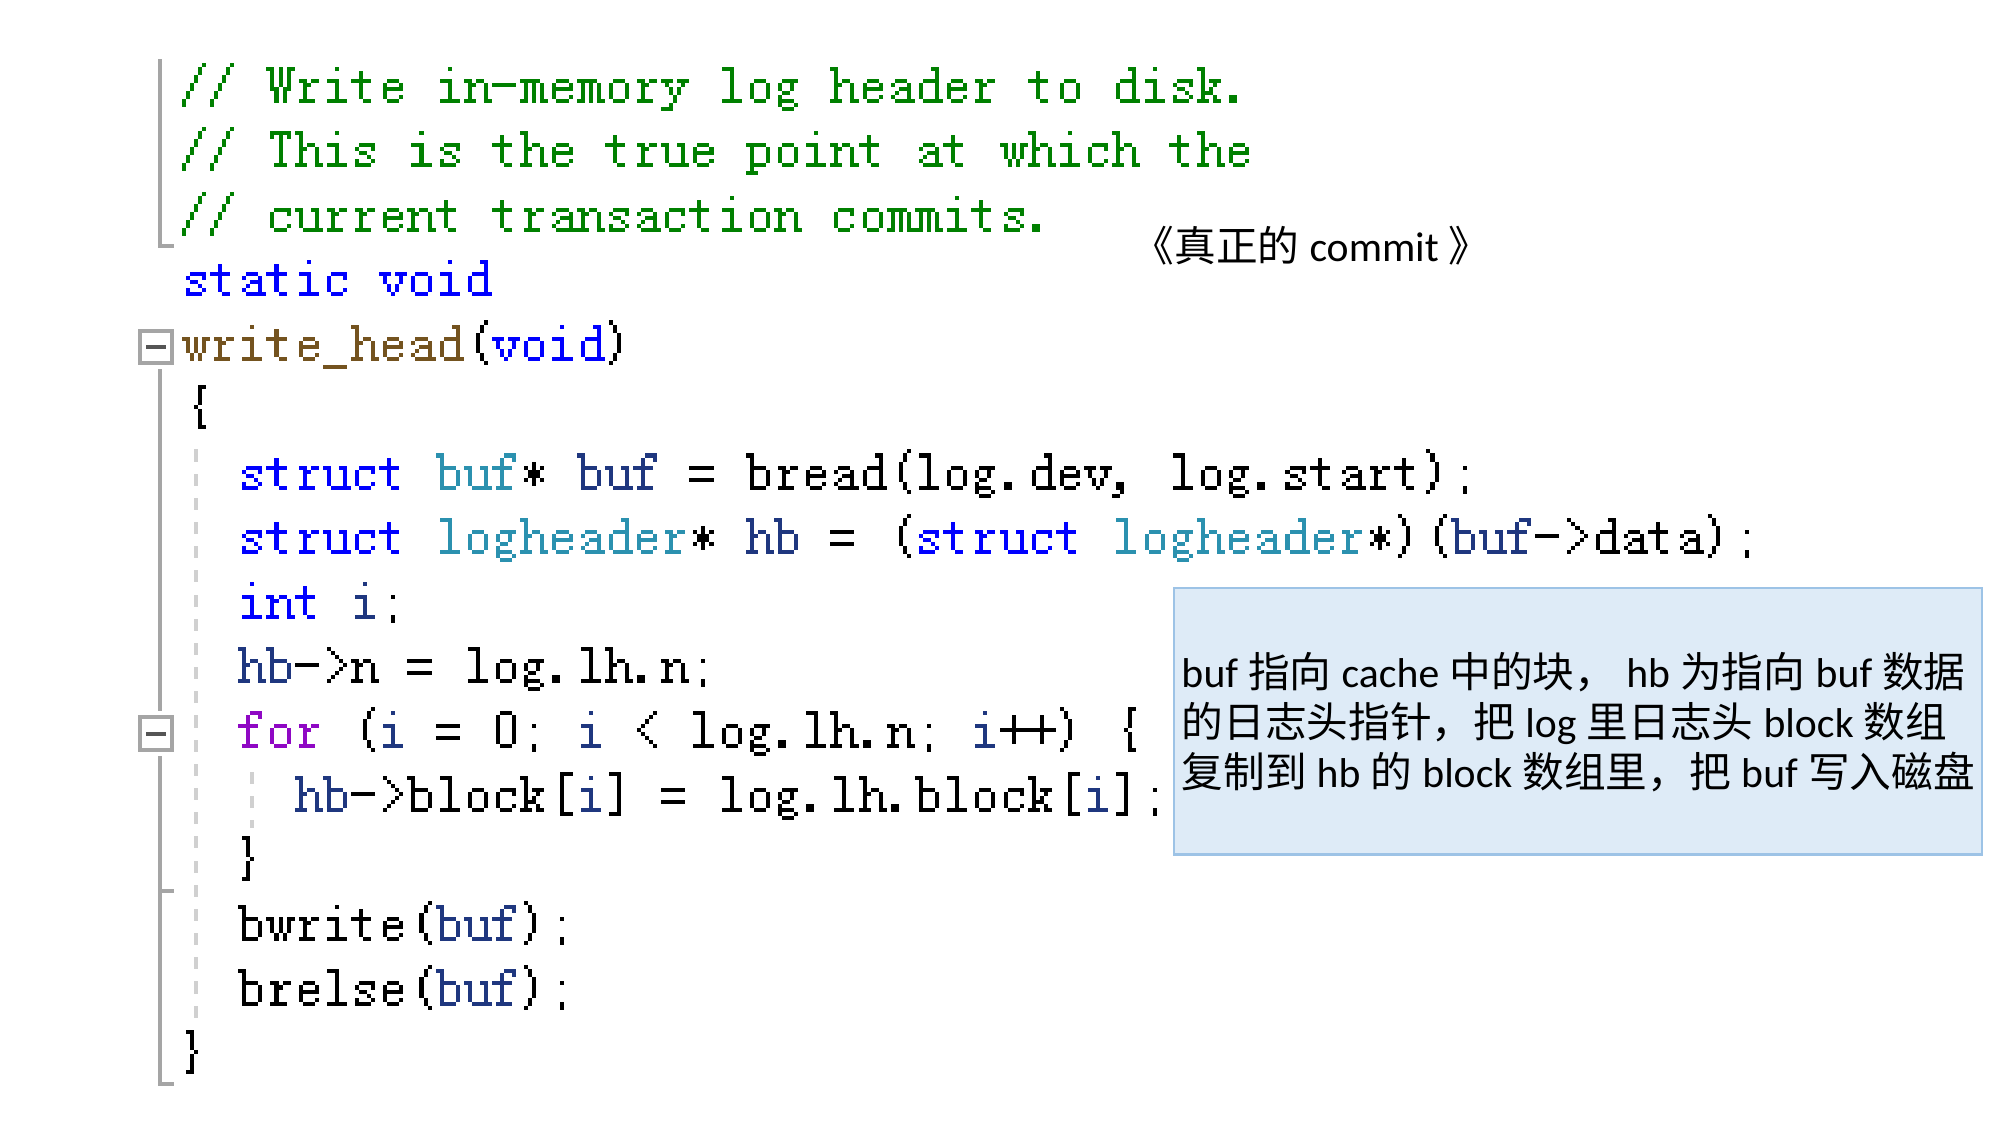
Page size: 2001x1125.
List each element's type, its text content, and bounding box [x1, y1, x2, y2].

text_box [1866, 803, 1983, 856]
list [134, 59, 1866, 1120]
text_box buf指向cache中的块，hb为指向buf数据 的日志头指针，把log里日志头block数组 复制到hb的block数组里，把buf写入磁盘 [1866, 638, 1990, 803]
text_box [1866, 587, 1983, 638]
